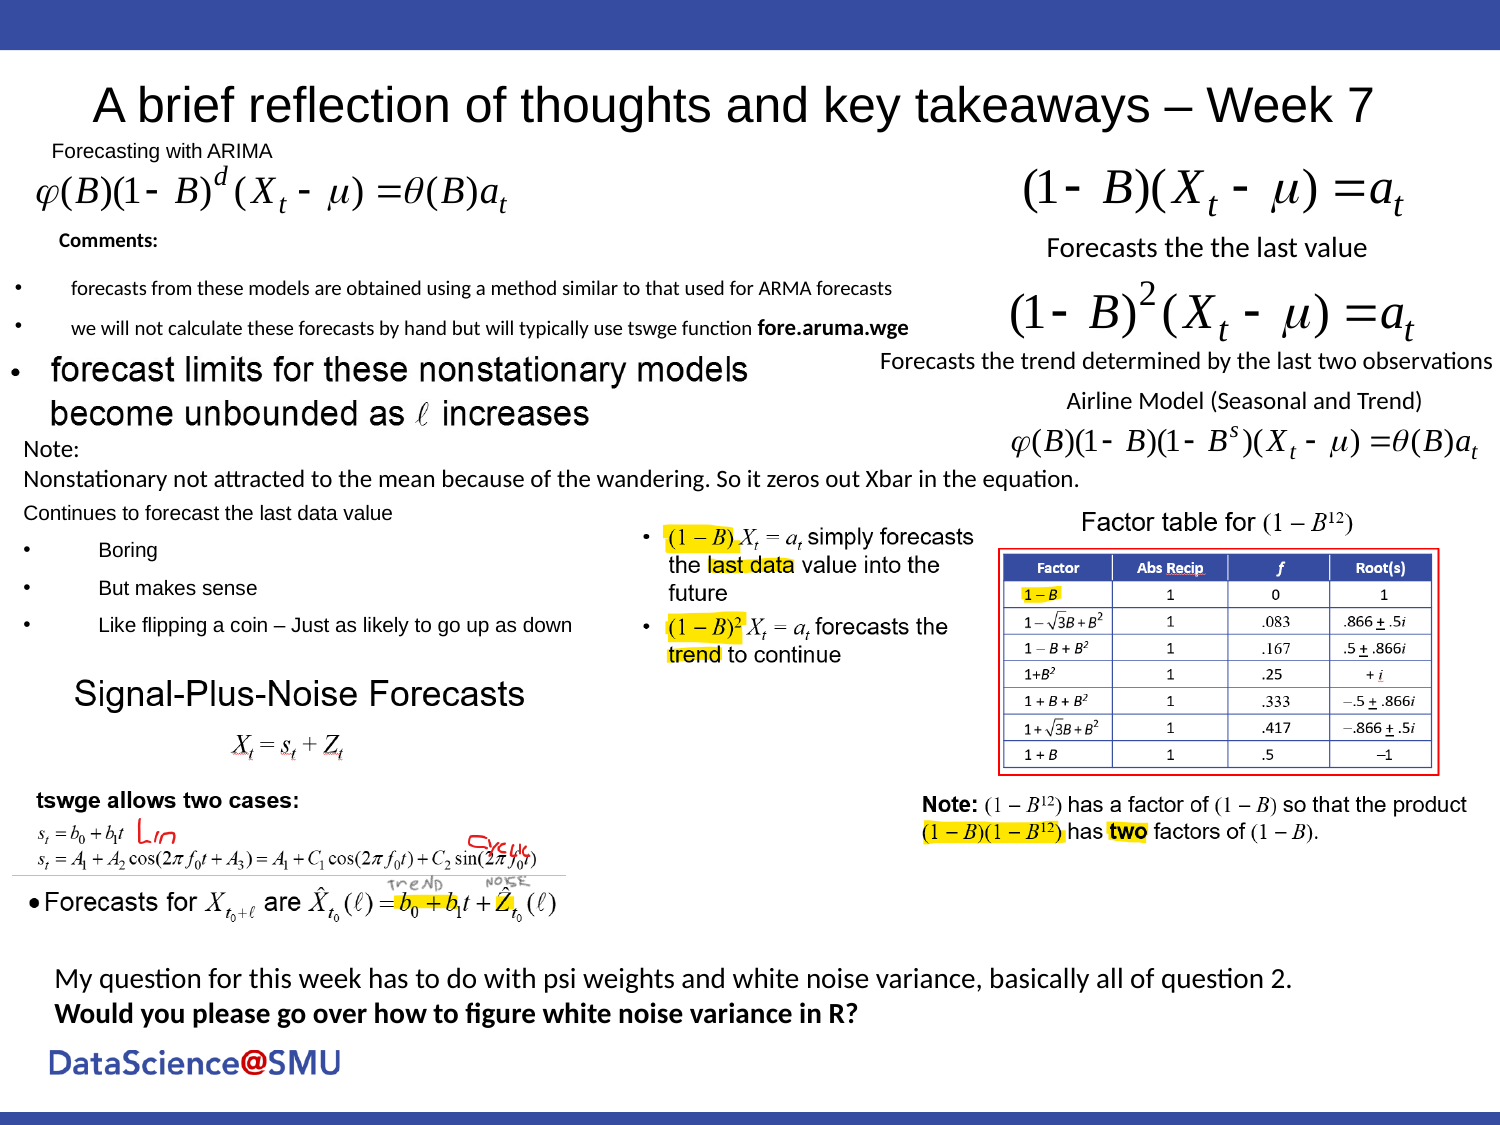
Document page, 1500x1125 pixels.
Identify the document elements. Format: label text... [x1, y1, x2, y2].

text_box Forecasts the the last value [1031, 221, 1419, 274]
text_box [33, 161, 511, 218]
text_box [1006, 274, 1419, 347]
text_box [1009, 417, 1481, 463]
picture [8, 352, 751, 429]
text_box Forecasts the trend determined by the last two observations [865, 337, 1500, 387]
text_box Note: Nonstationary not attracted to the mean because of the wandering. So it zeros out Xbar in the equation. [8, 425, 1113, 500]
picture [637, 500, 1470, 847]
text_box forecasts from these models are obtained using a method similar to that used for ARMA forecasts we will not calculate these forecasts by hand but will typically use tswge function fore.aruma.wge [0, 267, 963, 337]
text_box Airline Model (Seasonal and Trend) [1010, 377, 1480, 416]
text_box [49, 1050, 340, 1075]
picture [12, 673, 567, 933]
text_box Continues to forecast the last data value Boring But makes sense Like flipping a coin – Just as likely to go up as down [8, 492, 616, 649]
text_box My question for this week has to do with psi weights and white noise variance, basically all of question 2. Would you please go over how to figure white noise variance in R? [39, 952, 1419, 1025]
text_box Forecasting with ARIMA [51, 137, 327, 159]
text_box Comments: [44, 225, 298, 265]
title A brief reflection of thoughts and key takeaways – Week 7 [92, 72, 1408, 133]
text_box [1020, 160, 1408, 222]
